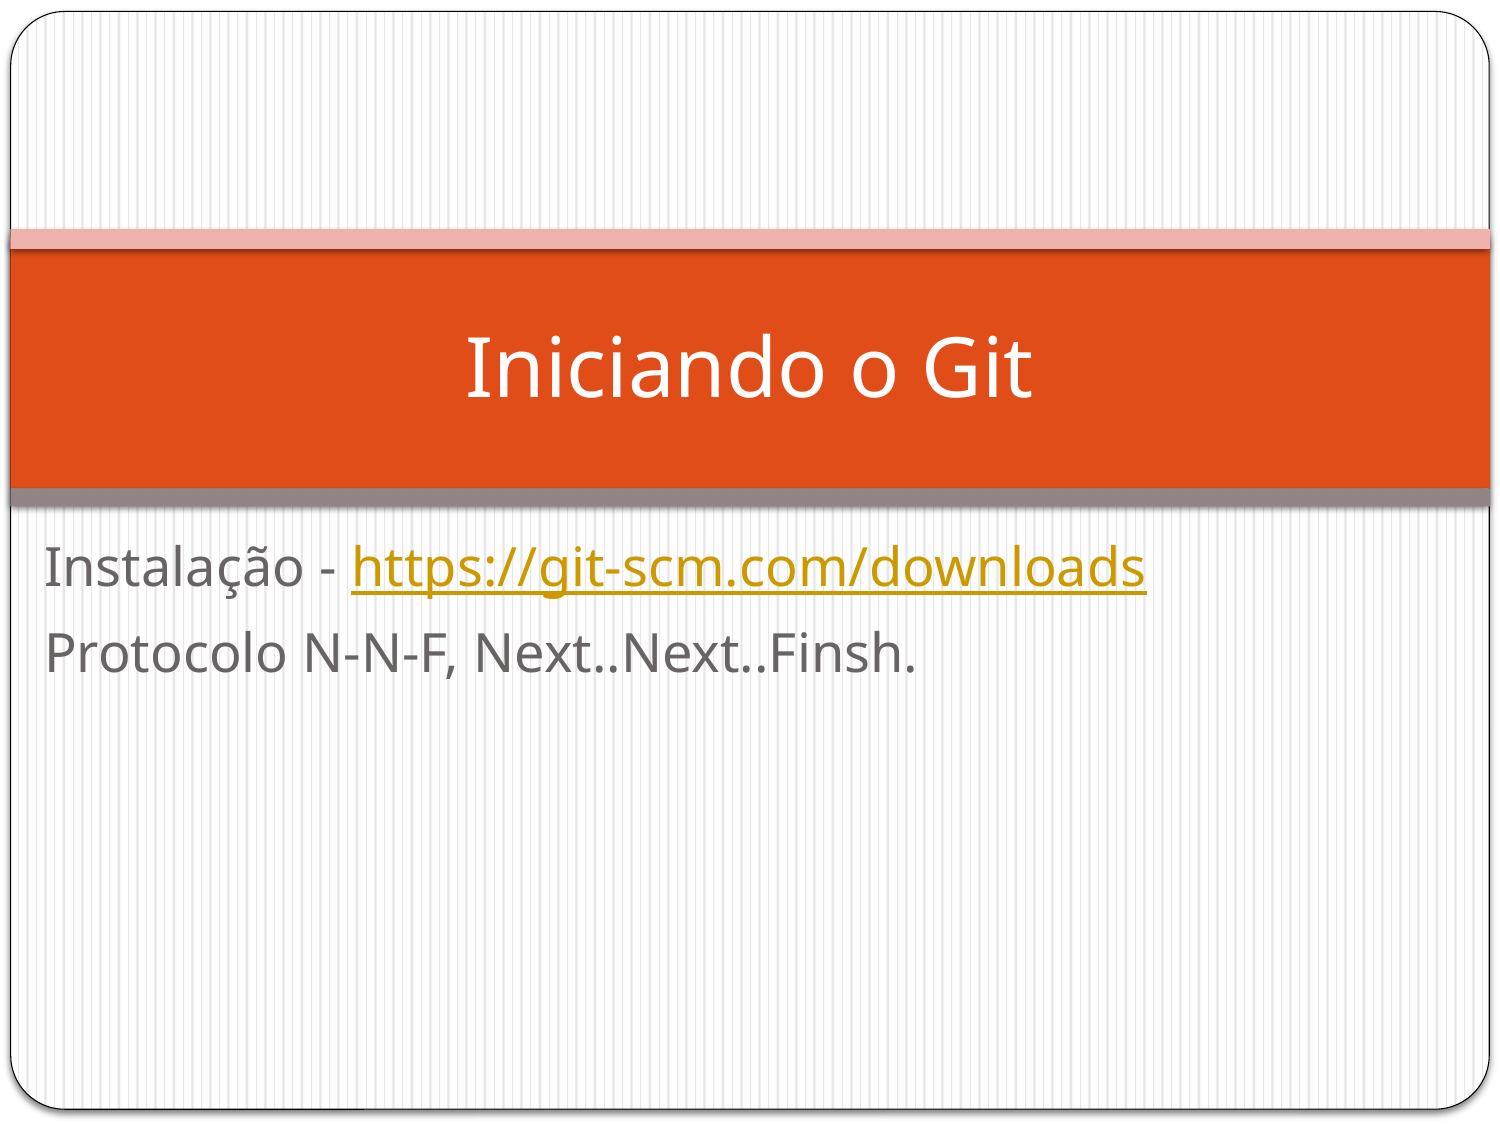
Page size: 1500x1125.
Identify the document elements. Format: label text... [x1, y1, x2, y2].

title Iniciando o Git [75, 247, 1425, 489]
subtitle Instalação - https://git-scm.com/downloads Protocolo N-N-F, Next..Next..Finsh. [29, 525, 1459, 1094]
